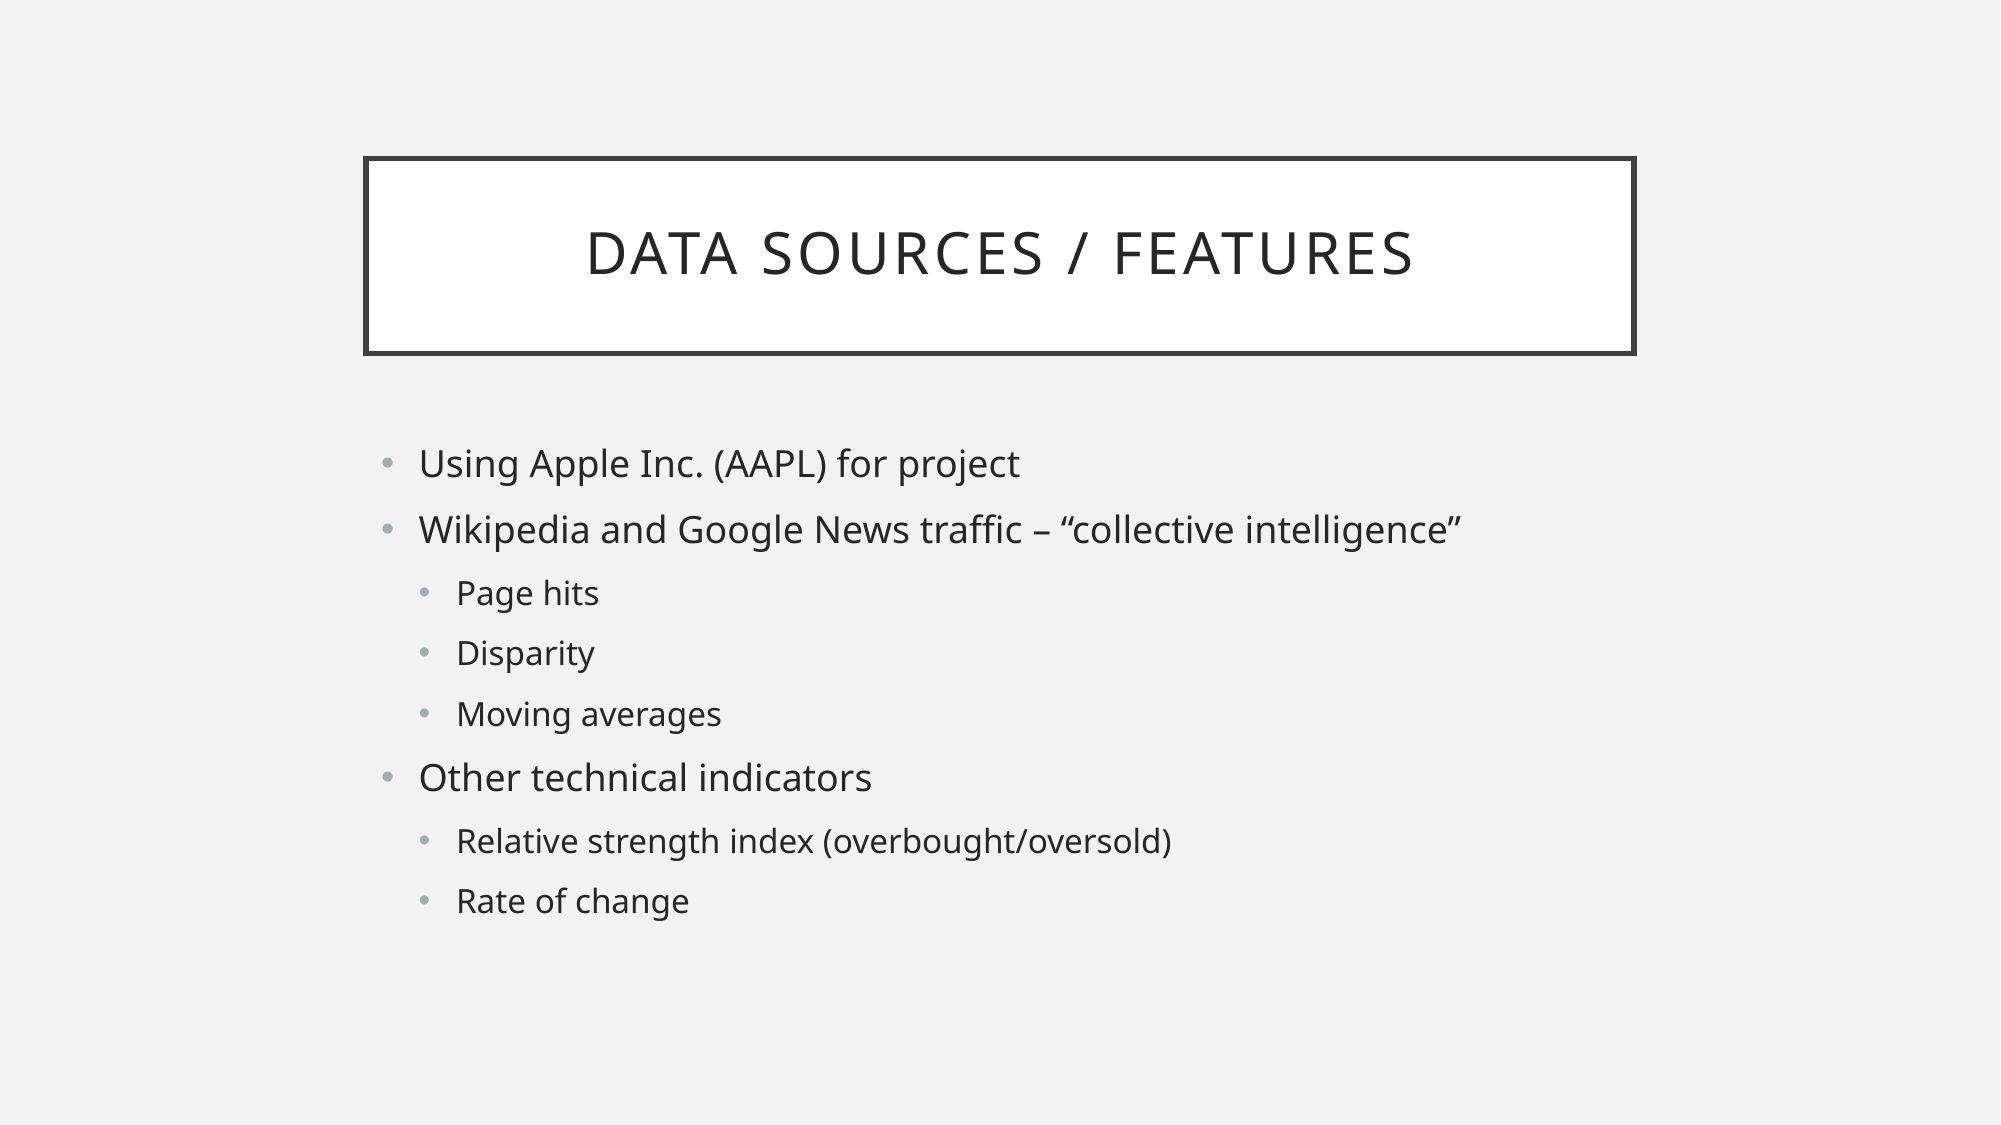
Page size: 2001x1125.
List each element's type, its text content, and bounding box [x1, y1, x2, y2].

list Using Apple Inc. (AAPL) for project Wikipedia and Google News traffic – “collective intelligence” Page hits Disparity Moving averages Other technical indicators Relative strength index (overbought/oversold) Rate of change [366, 432, 1634, 942]
title Data Sources / Features [363, 156, 1637, 356]
